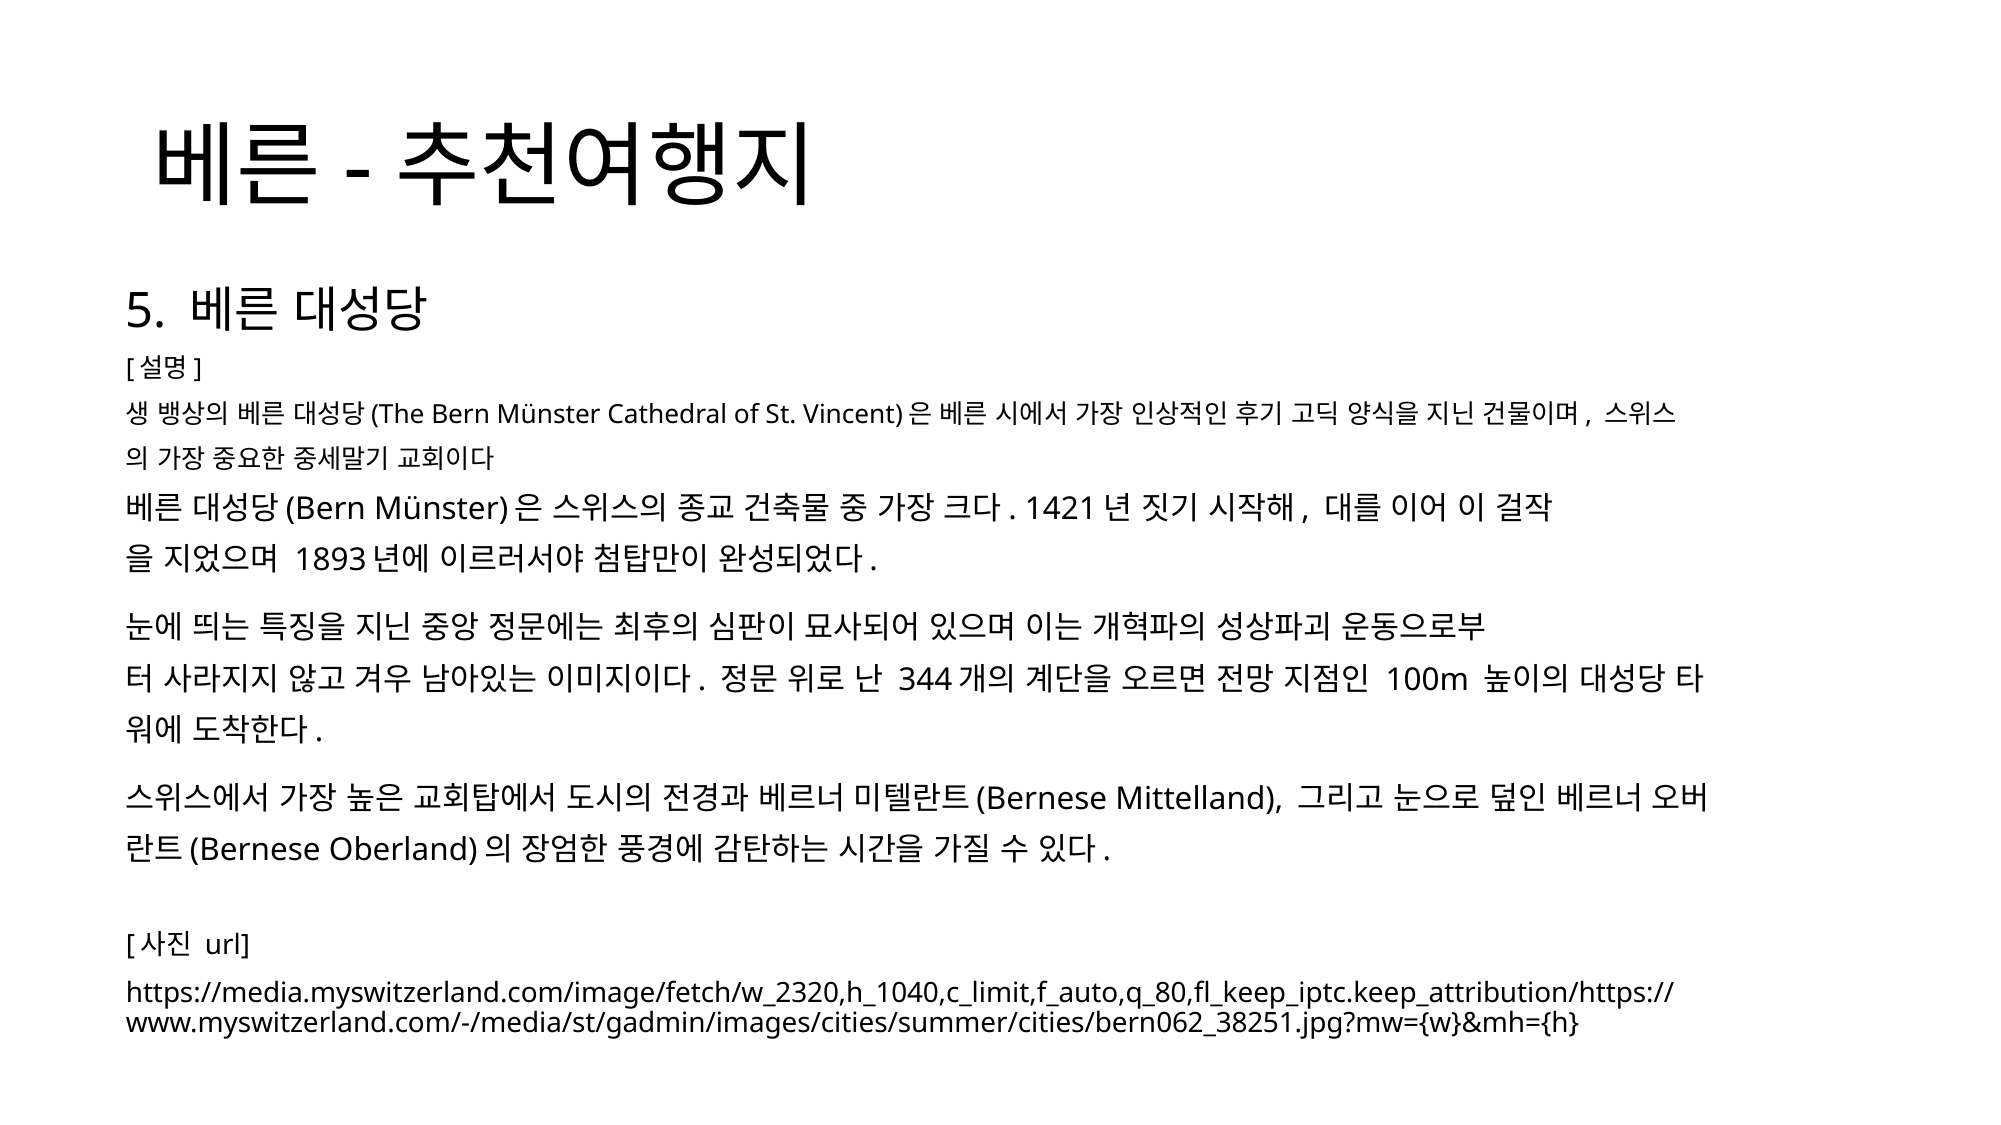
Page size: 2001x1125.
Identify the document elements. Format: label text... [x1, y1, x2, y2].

list 5. 베른 대성당 [설명] 생 뱅상의 베른 대성당(The Bern Münster Cathedral of St. Vincent)은 베른 시에서 가장 인상적인 후기 고딕 양식을 지닌 건물이며, 스위스 의 가장 중요한 중세말기 교회이다 베른 대성당(Bern Münster)은 스위스의 종교 건축물 중 가장 크다. 1421년 짓기 시작해, 대를 이어 이 걸작 을 지었으며 1893년에 이르러서야 첨탑만이 완성되었다. 눈에 띄는 특징을 지닌 중앙 정문에는 최후의 심판이 묘사되어 있으며 이는 개혁파의 성상파괴 운동으로부 터 사라지지 않고 겨우 남아있는 이미지이다. 정문 위로 난 344개의 계단을 오르면 전망 지점인 100m 높이의 대성당 타 워에 도착한다. 스위스에서 가장 높은 교회탑에서 도시의 전경과 베르너 미텔란트(Bernese Mittelland), 그리고 눈으로 덮인 베르너 오버 란트(Bernese Oberland)의 장엄한 풍경에 감탄하는 시간을 가질 수 있다. [사진 url] https://media.myswitzerland.com/image/fetch/w_2320,h_1040,c_limit,f_auto,q_80,fl_keep_iptc.keep_attribution/https://www.myswitzerland.com/-/media/st/gadmin/images/cities/summer/cities/bern062_38251.jpg?mw={w}&mh={h} [110, 277, 1836, 1058]
title 베른-추천여행지 [137, 59, 1863, 278]
